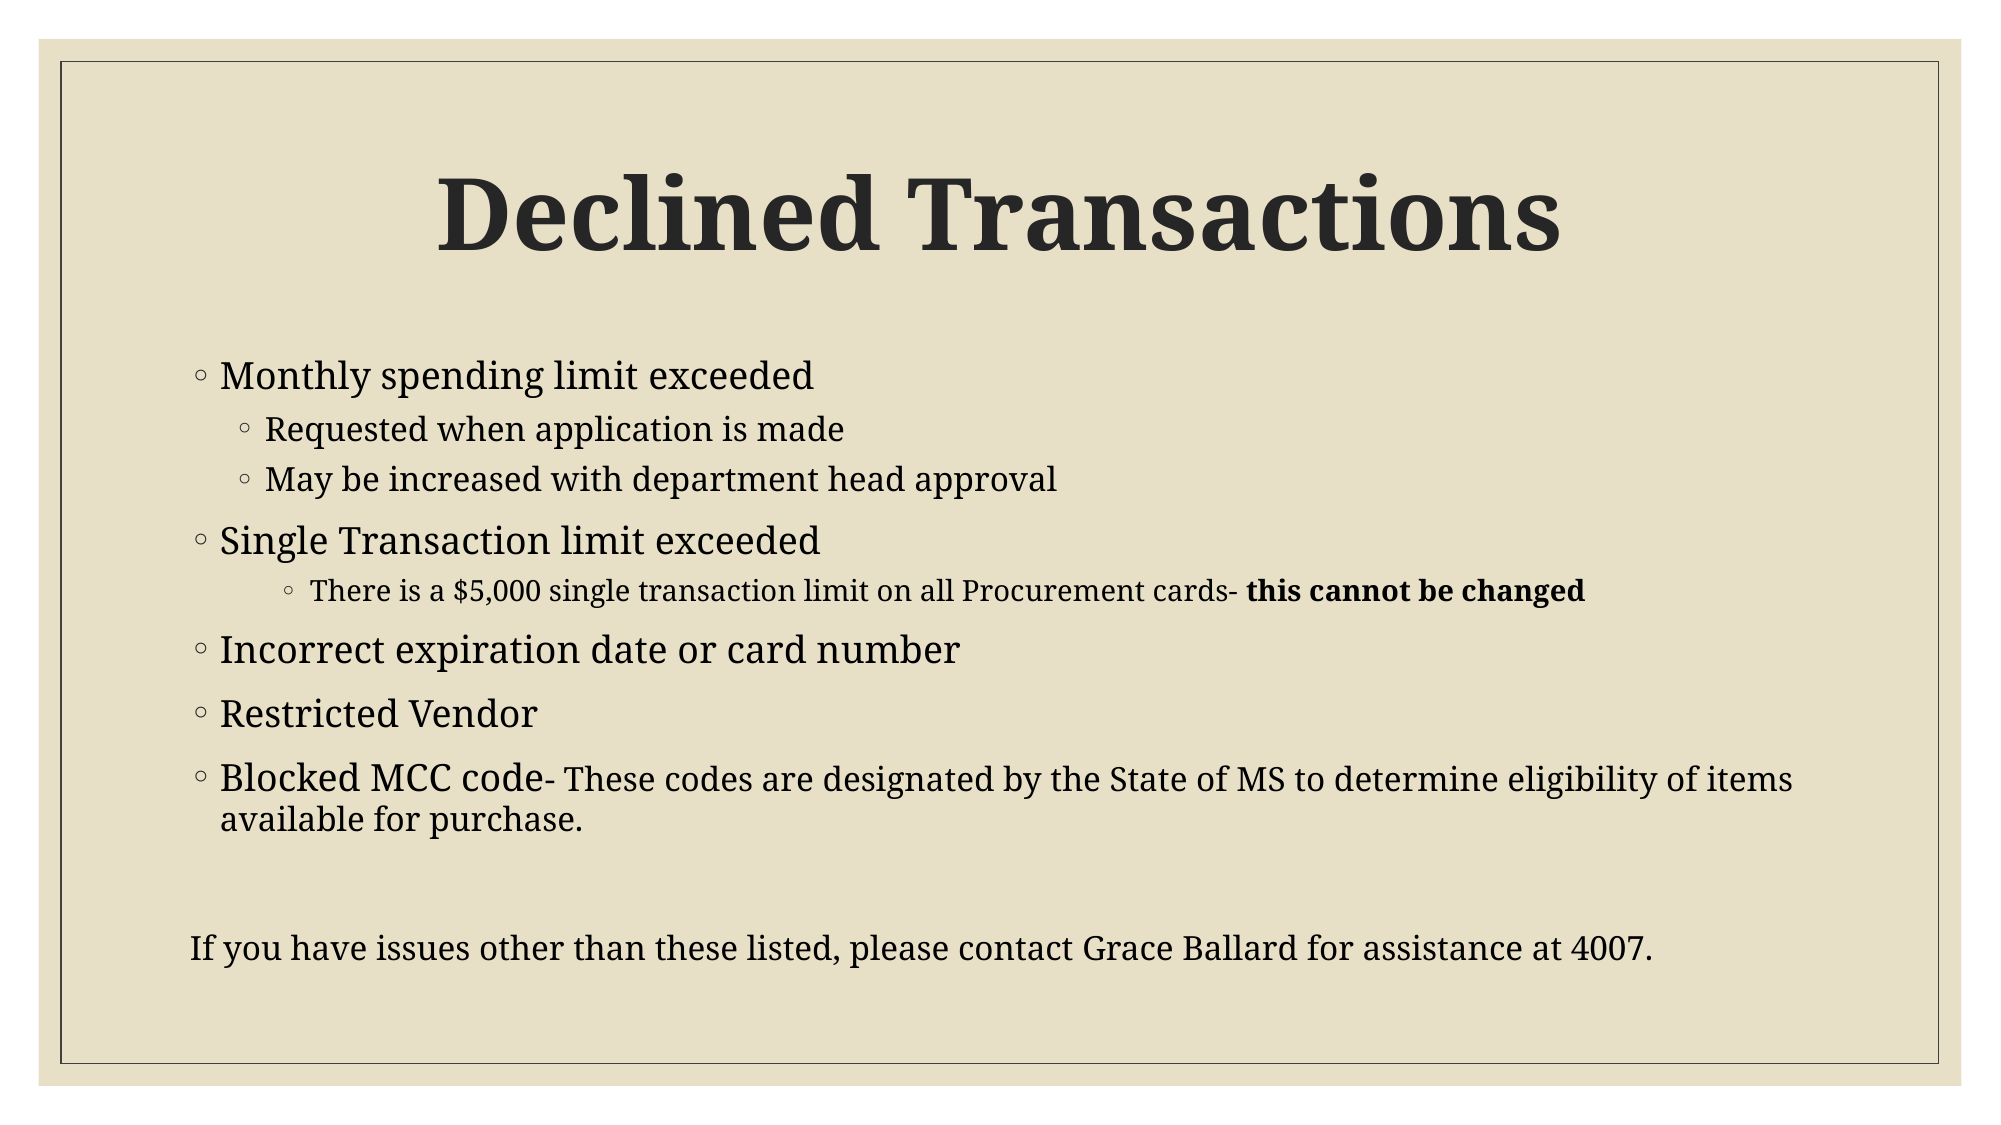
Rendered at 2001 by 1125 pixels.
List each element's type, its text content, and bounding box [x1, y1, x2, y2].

list Monthly spending limit exceeded Requested when application is made May be increased with department head approval Single Transaction limit exceeded There is a $5,000 single transaction limit on all Procurement cards- this cannot be changed Incorrect expiration date or card number Restricted Vendor Blocked MCC code- These codes are designated by the State of MS to determine eligibility of items available for purchase. If you have issues other than these listed, please contact Grace Ballard for assistance at 4007. [174, 345, 1825, 990]
title Declined Transactions [174, 105, 1825, 331]
